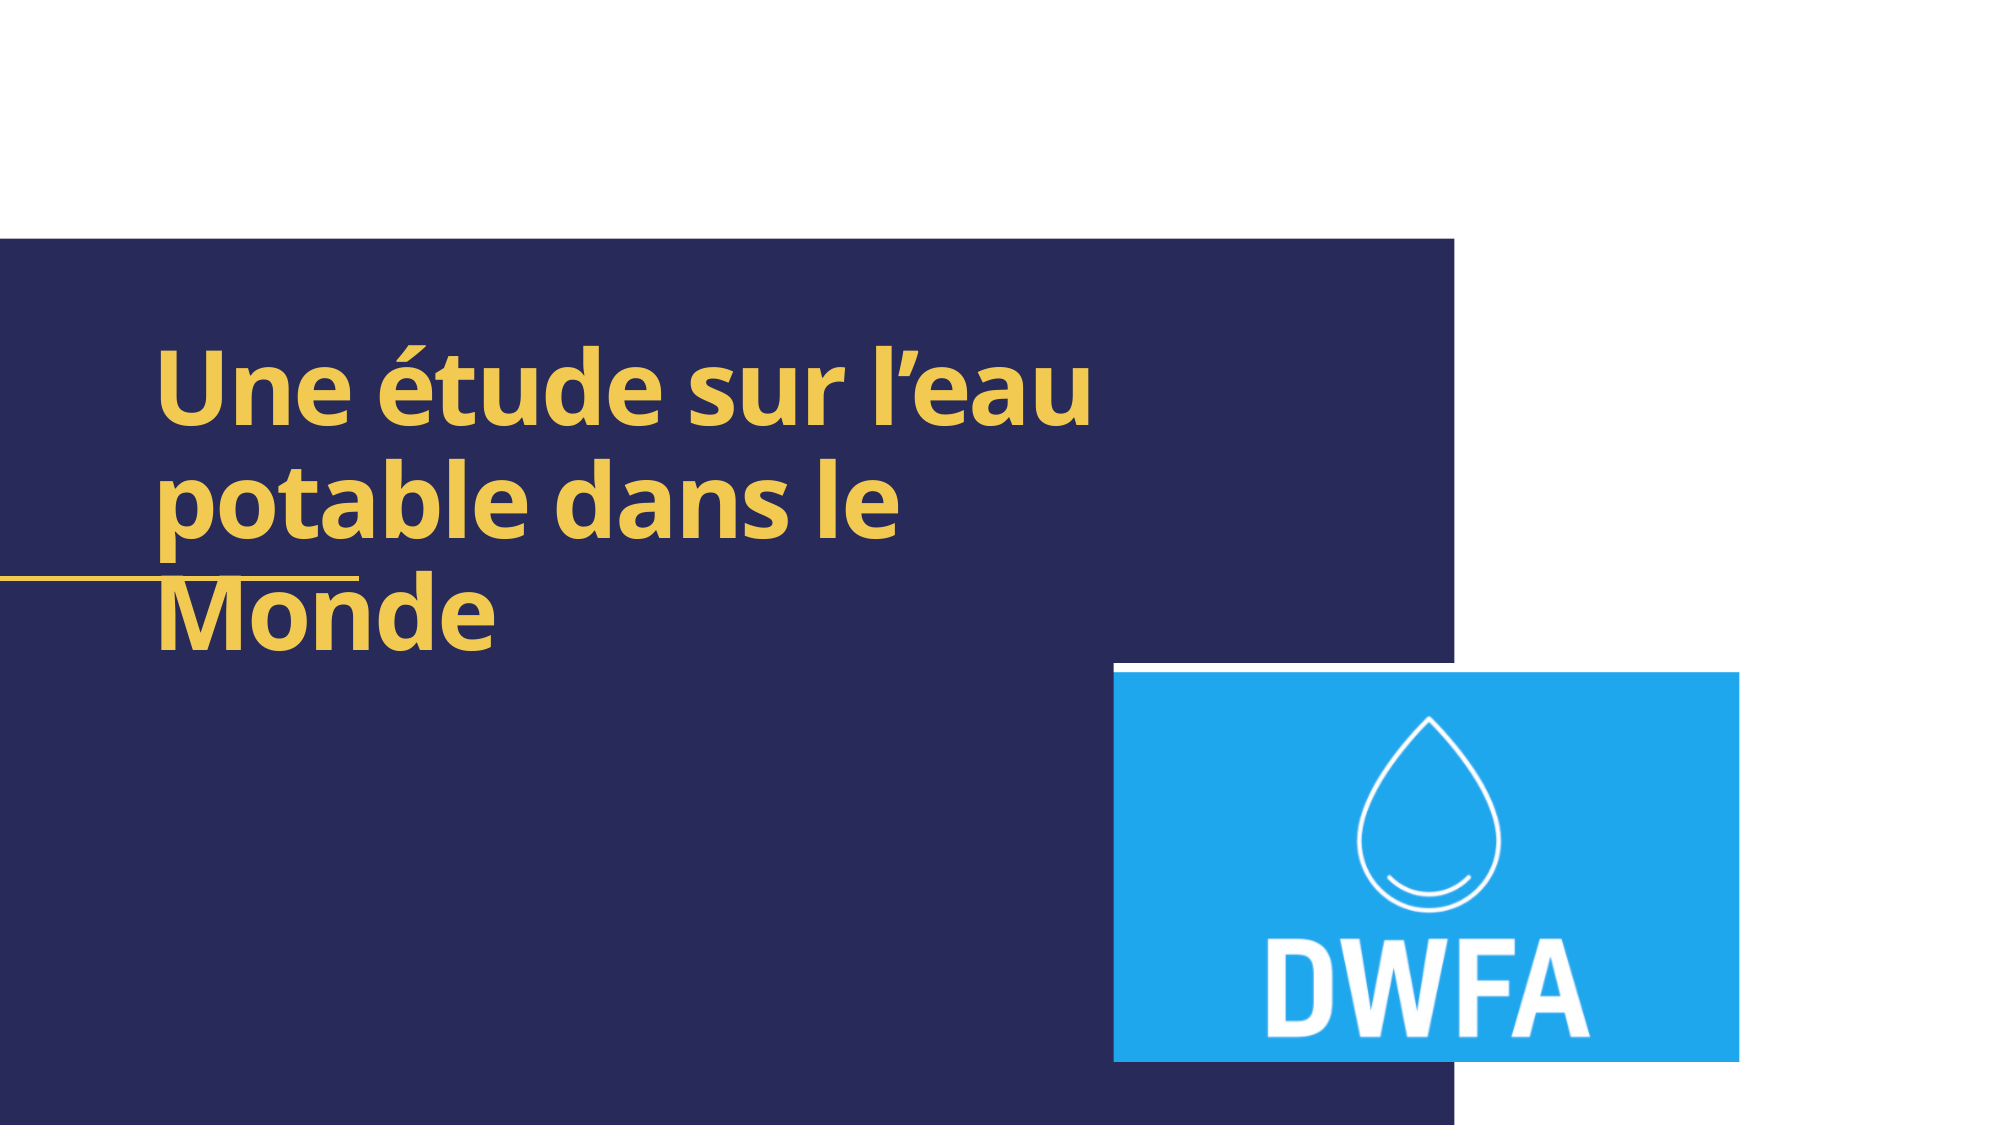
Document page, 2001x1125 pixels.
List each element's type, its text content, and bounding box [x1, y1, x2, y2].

picture [1113, 662, 1745, 1062]
title Une étude sur l’eau potable dans le Monde [137, 328, 1278, 573]
